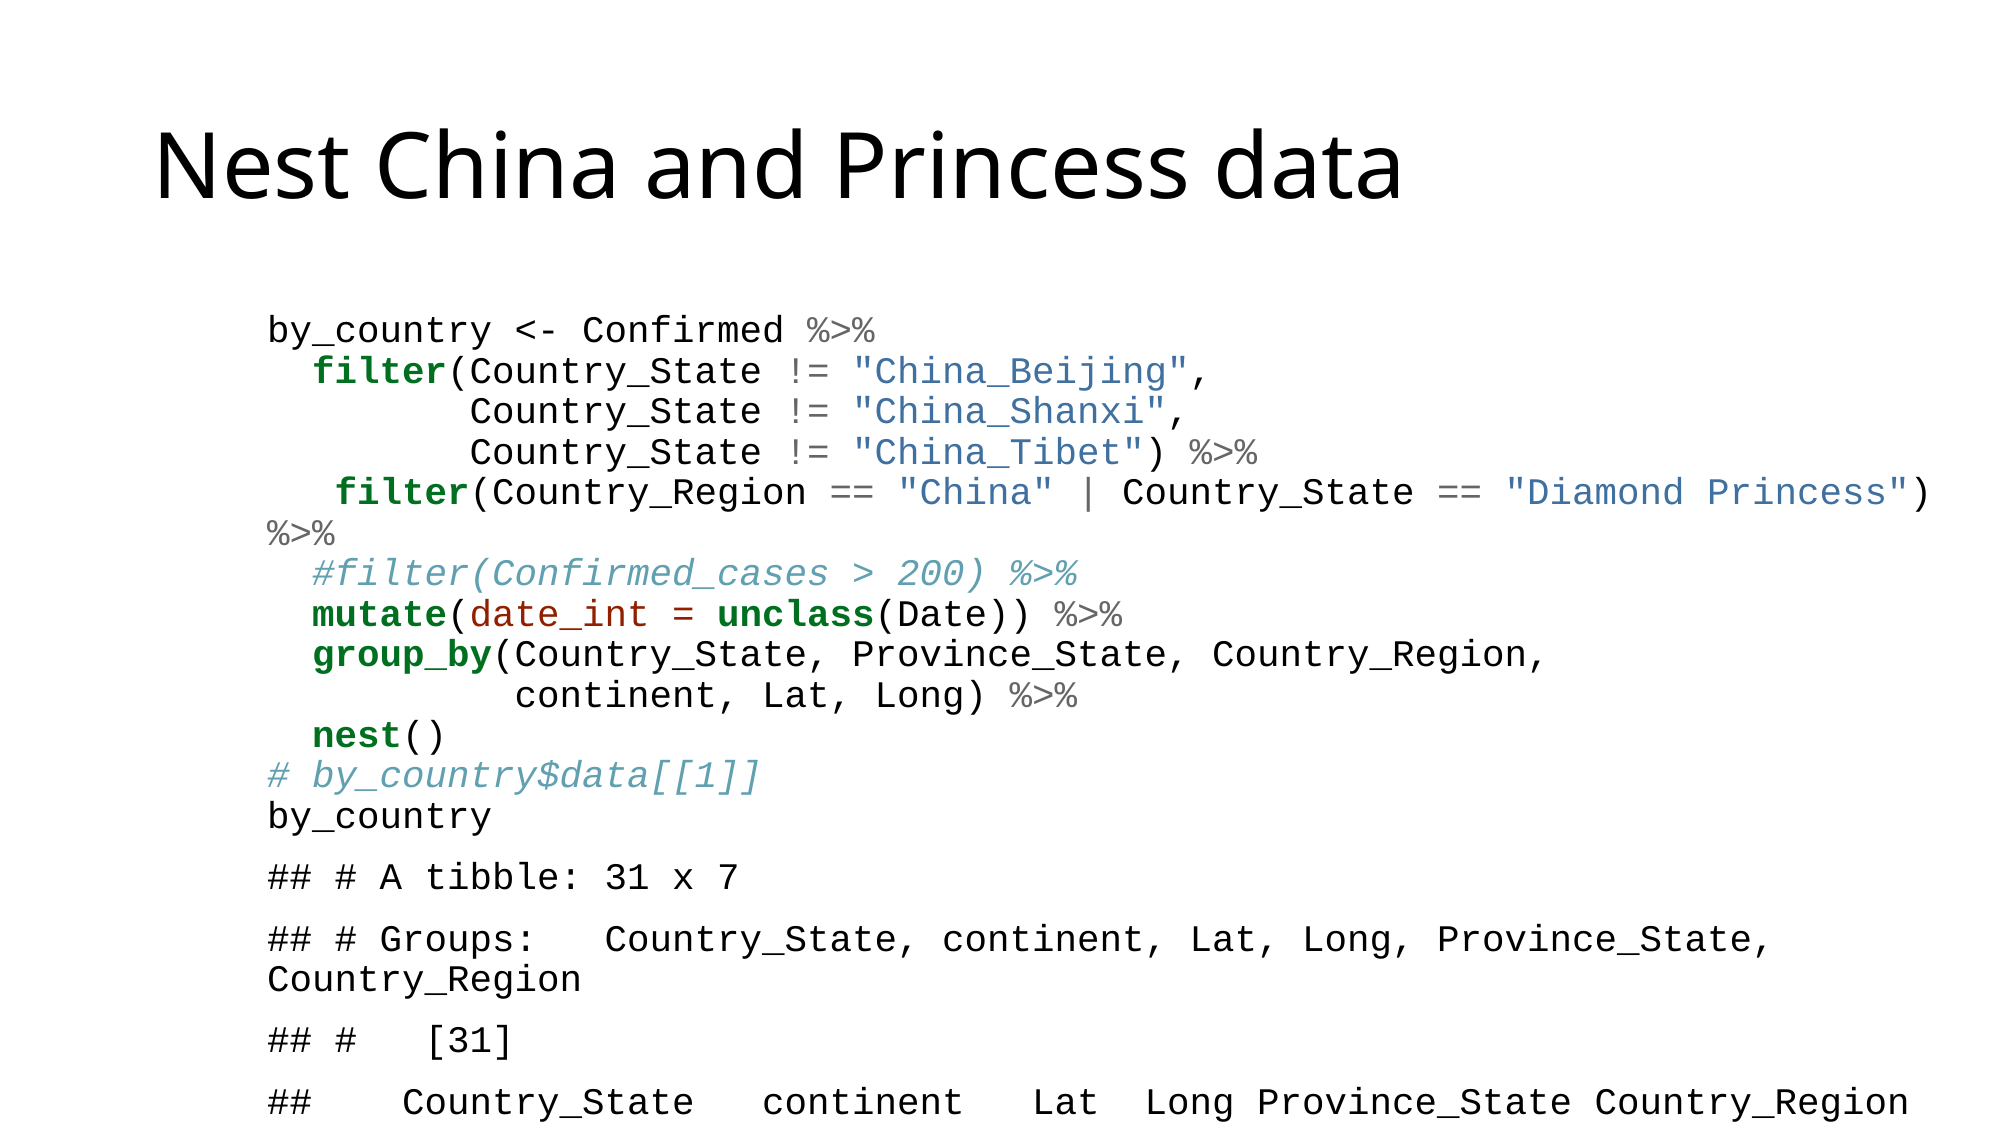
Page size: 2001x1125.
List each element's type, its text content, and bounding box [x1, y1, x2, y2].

list by_country <- Confirmed %>% filter(Country_State != "China_Beijing", Country_State != "China_Shanxi", Country_State != "China_Tibet") %>% filter(Country_Region == "China" | Country_State == "Diamond Princess") %>% #filter(Confirmed_cases > 200) %>% mutate(date_int = unclass(Date)) %>% group_by(Country_State, Province_State, Country_Region, continent, Lat, Long) %>% nest() # by_country$data[[1]] by_country ## # A tibble: 31 x 7 ## # Groups: Country_State, continent, Lat, Long, Province_State, Country_Region ## # [31] ## Country_State continent Lat Long Province_State Country_Region data ## <chr> <chr> <dbl> <dbl> <chr> <chr> <list> ## 1 China_Anhui Asia 31.8 117. Anhui China <tibble ~ ## 2 China_Chongqing Asia 30.1 108. Chongqing China <tibble ~ ## 3 China_Fujian Asia 26.1 118. Fujian China <tibble ~ ## 4 China_Gansu Asia 37.8 101. Gansu China <tibble ~ ## 5 China_Guangdong Asia 23.3 113. Guangdong China <tibble ~ ## 6 China_Guangxi Asia 23.8 109. Guangxi China <tibble ~ ## 7 China_Guizhou Asia 26.8 107. Guizhou China <tibble ~ ## 8 China_Hainan Asia 19.2 110. Hainan China <tibble ~ ## 9 China_Hebei Asia 39.5 116. Hebei China <tibble ~ ## 10 China_Heilongj~ Asia 47.9 128. Heilongjiang China <tibble ~ ## # ... with 21 more rows [43, 303, 1961, 1017]
title Nest China and Princess data [137, 59, 1863, 278]
